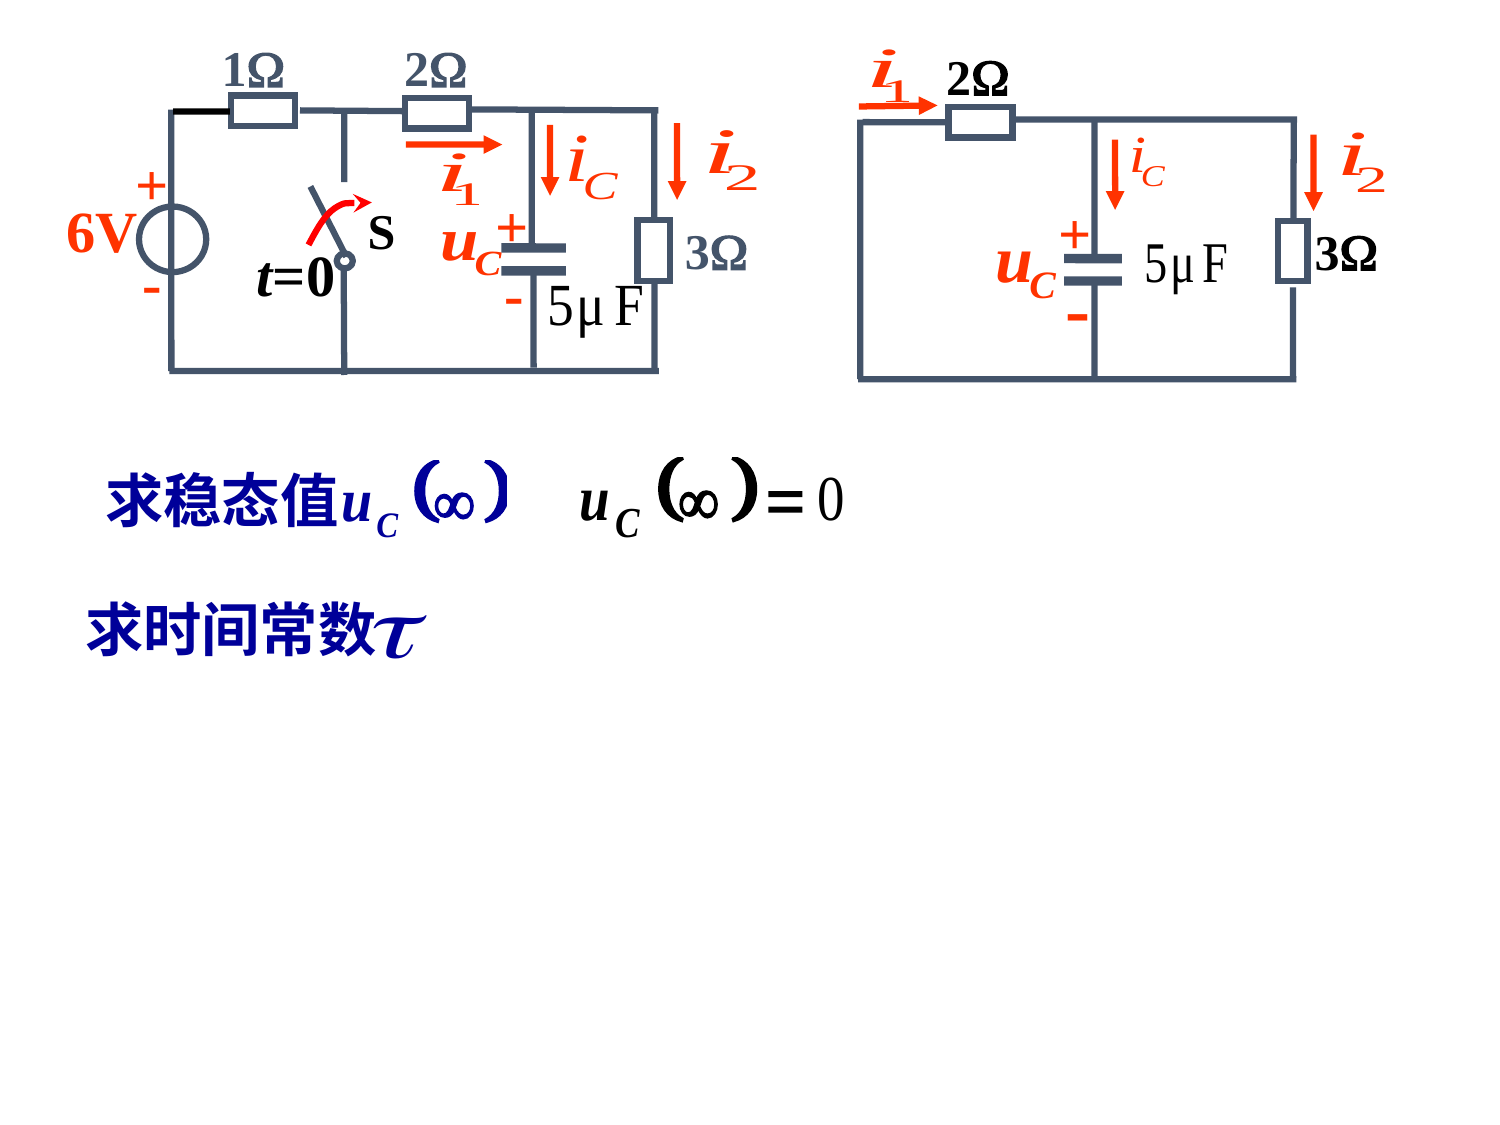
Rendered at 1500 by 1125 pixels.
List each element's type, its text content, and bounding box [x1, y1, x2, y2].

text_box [856, 30, 909, 113]
text_box + - [120, 139, 185, 324]
text_box [185, 208, 207, 270]
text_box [692, 108, 757, 203]
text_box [430, 199, 513, 287]
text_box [1122, 120, 1170, 196]
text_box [81, 456, 857, 549]
text_box [404, 97, 469, 129]
text_box - [1050, 252, 1105, 358]
text_box 2 [931, 37, 1037, 113]
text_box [1327, 111, 1385, 204]
text_box + [1043, 189, 1107, 275]
text_box + [480, 181, 544, 267]
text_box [426, 134, 479, 216]
text_box [479, 138, 503, 151]
text_box 3 [1299, 212, 1406, 288]
text_box t=0 [241, 231, 351, 316]
text_box 2 [389, 29, 507, 105]
text_box 3 [670, 212, 788, 287]
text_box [1137, 229, 1240, 304]
text_box [948, 106, 1013, 138]
text_box 6V [28, 187, 176, 272]
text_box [70, 585, 433, 676]
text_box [539, 270, 657, 347]
text_box [1108, 139, 1122, 210]
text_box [556, 112, 625, 212]
text_box [308, 196, 372, 245]
text_box [637, 219, 670, 281]
text_box [1307, 134, 1320, 211]
text_box [1278, 220, 1308, 282]
text_box S [352, 192, 411, 267]
text_box [909, 99, 938, 112]
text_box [986, 215, 1067, 312]
text_box - [489, 249, 539, 335]
text_box [670, 123, 684, 200]
text_box [544, 124, 556, 196]
text_box [230, 95, 295, 126]
text_box 1 [206, 29, 325, 105]
